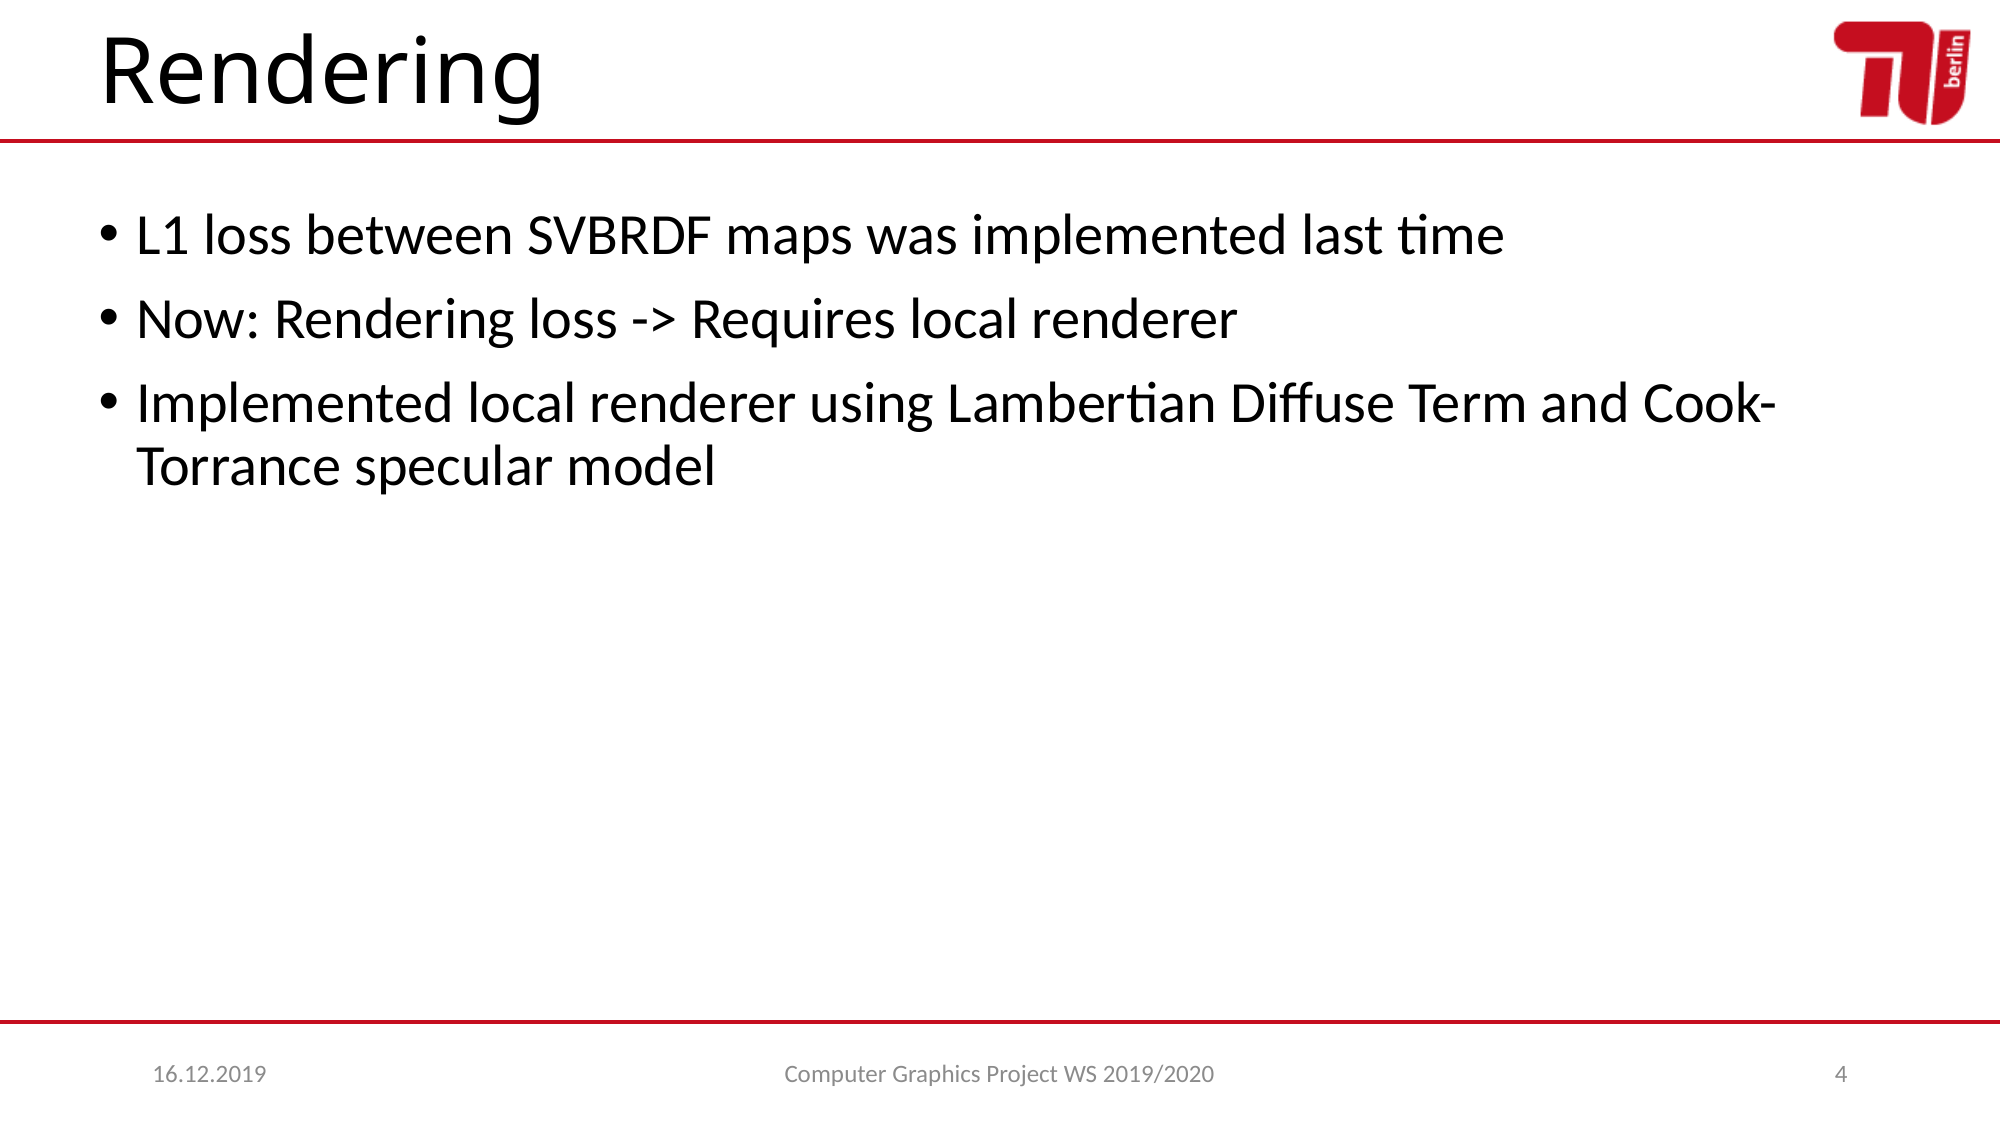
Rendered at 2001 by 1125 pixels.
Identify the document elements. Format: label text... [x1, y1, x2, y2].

footer Computer Graphics Project WS 2019/2020 [662, 1042, 1338, 1103]
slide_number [137, 1042, 588, 1103]
title Rendering [83, 0, 1809, 165]
picture [1809, 14, 1980, 133]
list L1 loss between SVBRDF maps was implemented last time Now: Rendering loss -> Requires local renderer Implemented local renderer using Lambertian Diffuse Term and Cook-Torrance specular model [83, 196, 1897, 985]
slide_number 4 [1412, 1042, 1863, 1103]
